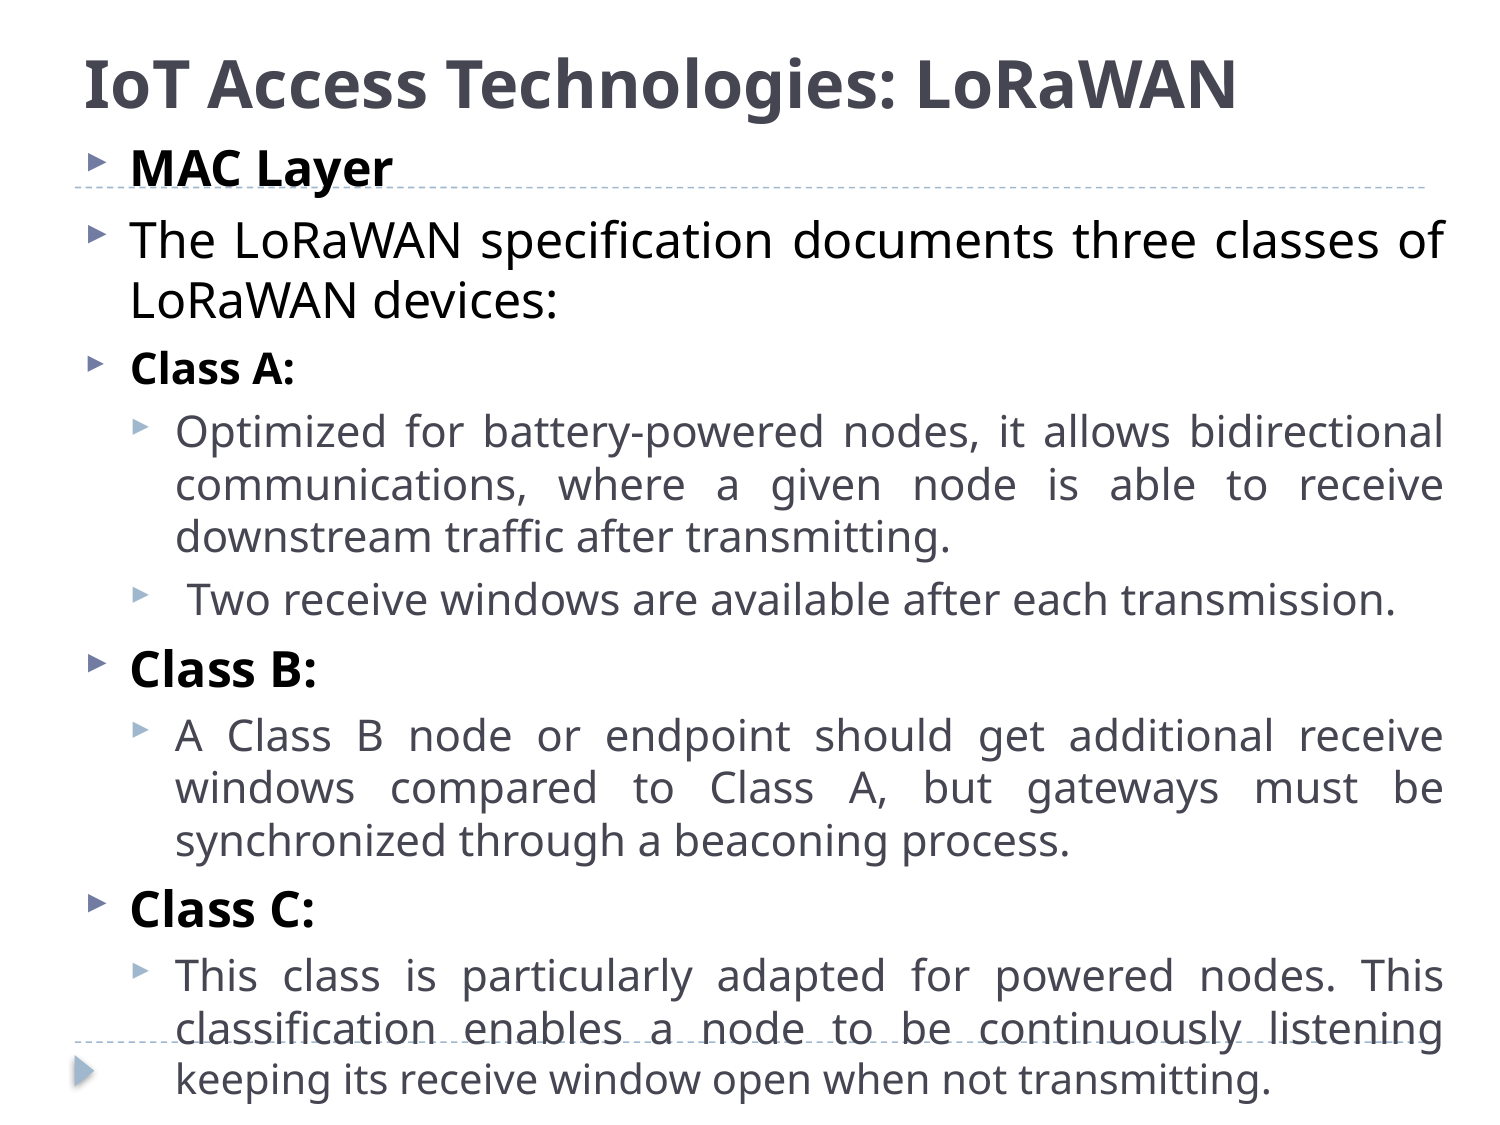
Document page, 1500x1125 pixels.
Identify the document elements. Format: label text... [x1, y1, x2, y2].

title IoT Access Technologies: LoRaWAN [70, 24, 1421, 128]
list MAC Layer The LoRaWAN specification documents three classes of LoRaWAN devices: Class A: Optimized for battery-powered nodes, it allows bidirectional communications, where a given node is able to receive downstream traffic after transmitting. Two receive windows are available after each transmission. Class B: A Class B node or endpoint should get additional receive windows compared to Class A, but gateways must be synchronized through a beaconing process. Class C: This class is particularly adapted for powered nodes. This classification enables a node to be continuously listening keeping its receive window open when not transmitting. [70, 128, 1461, 939]
